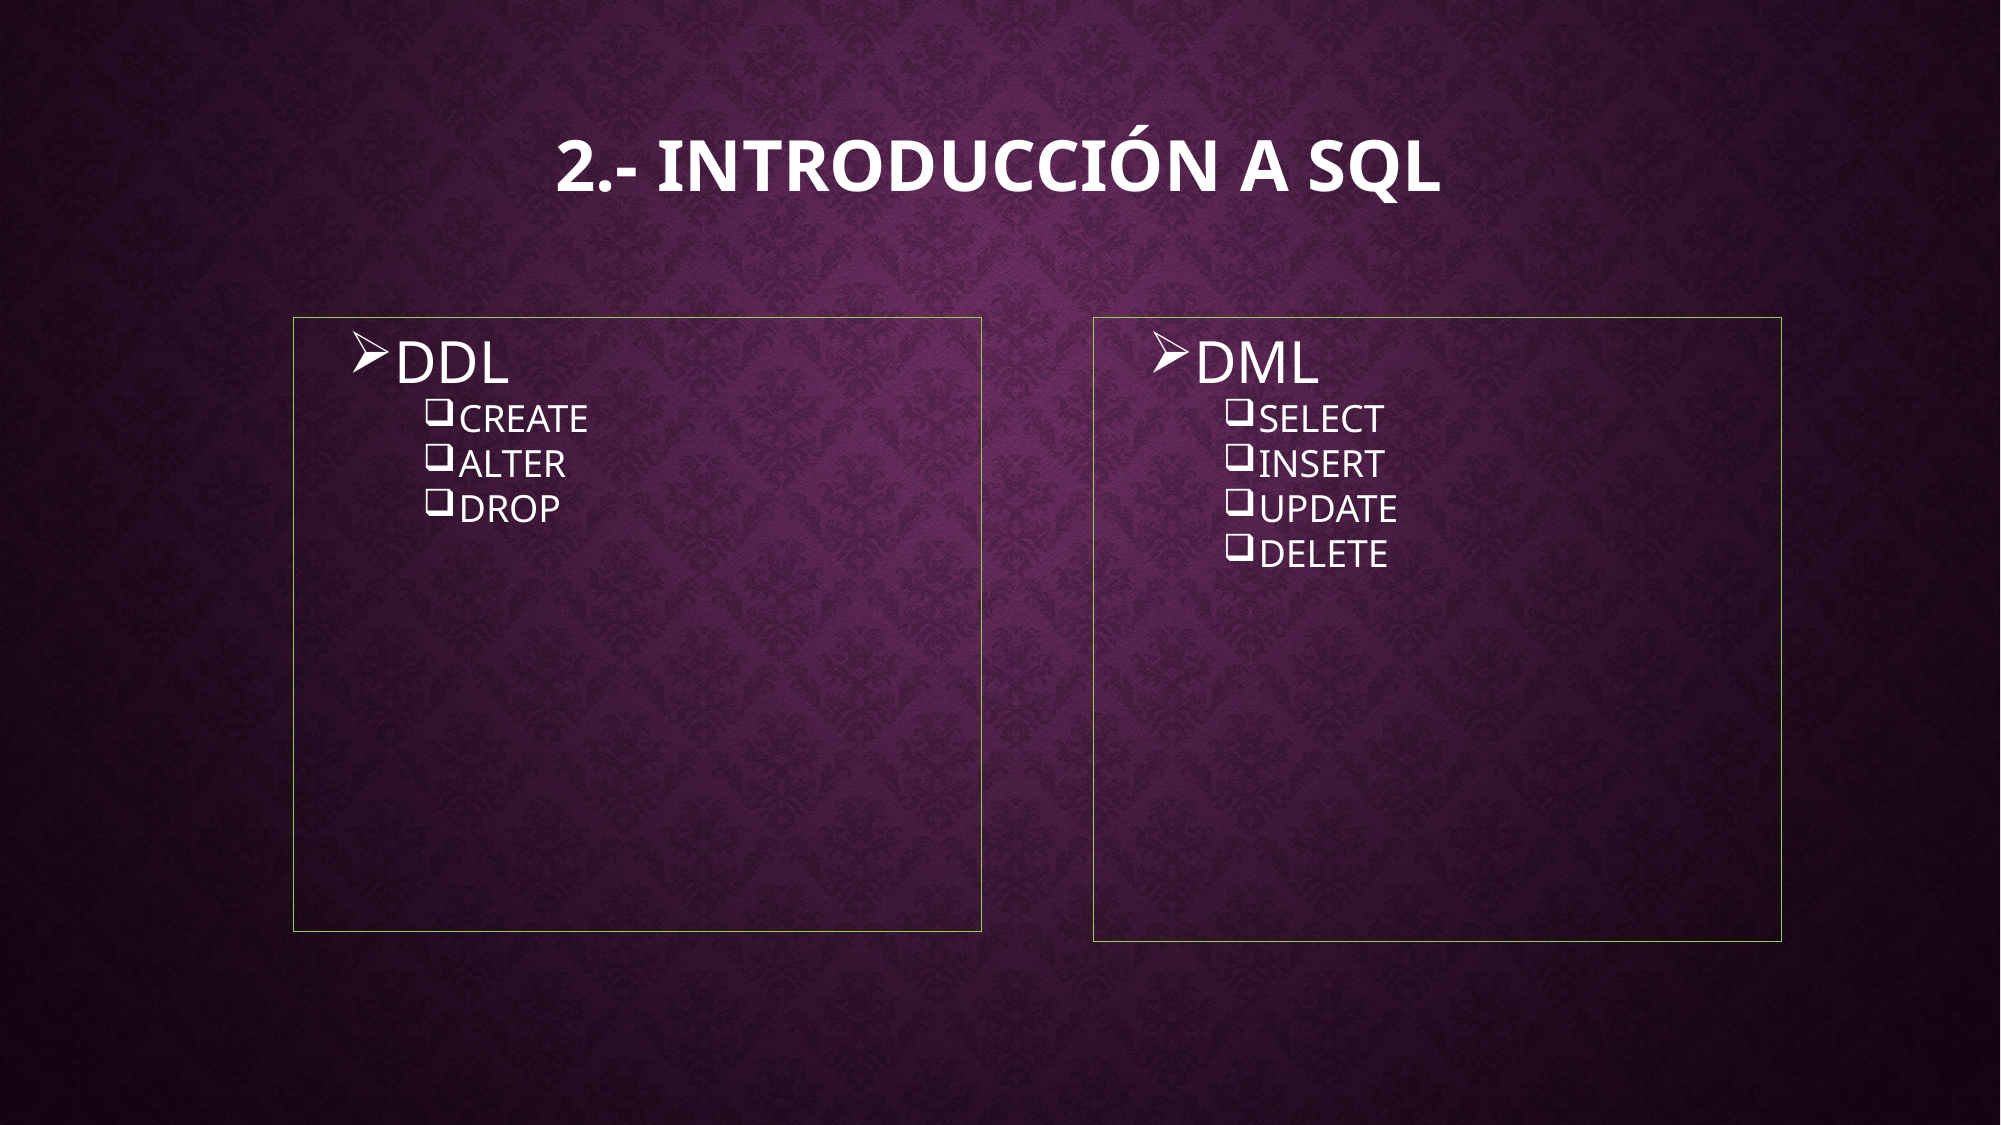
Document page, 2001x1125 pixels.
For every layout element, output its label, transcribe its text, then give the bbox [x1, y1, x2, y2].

title 2.- Introducción a SQL [149, 99, 1849, 318]
text_box DML SELECT INSERT UPDATE DELETE [1093, 317, 1782, 942]
text_box DDL CREATE ALTER DROP [293, 317, 982, 932]
